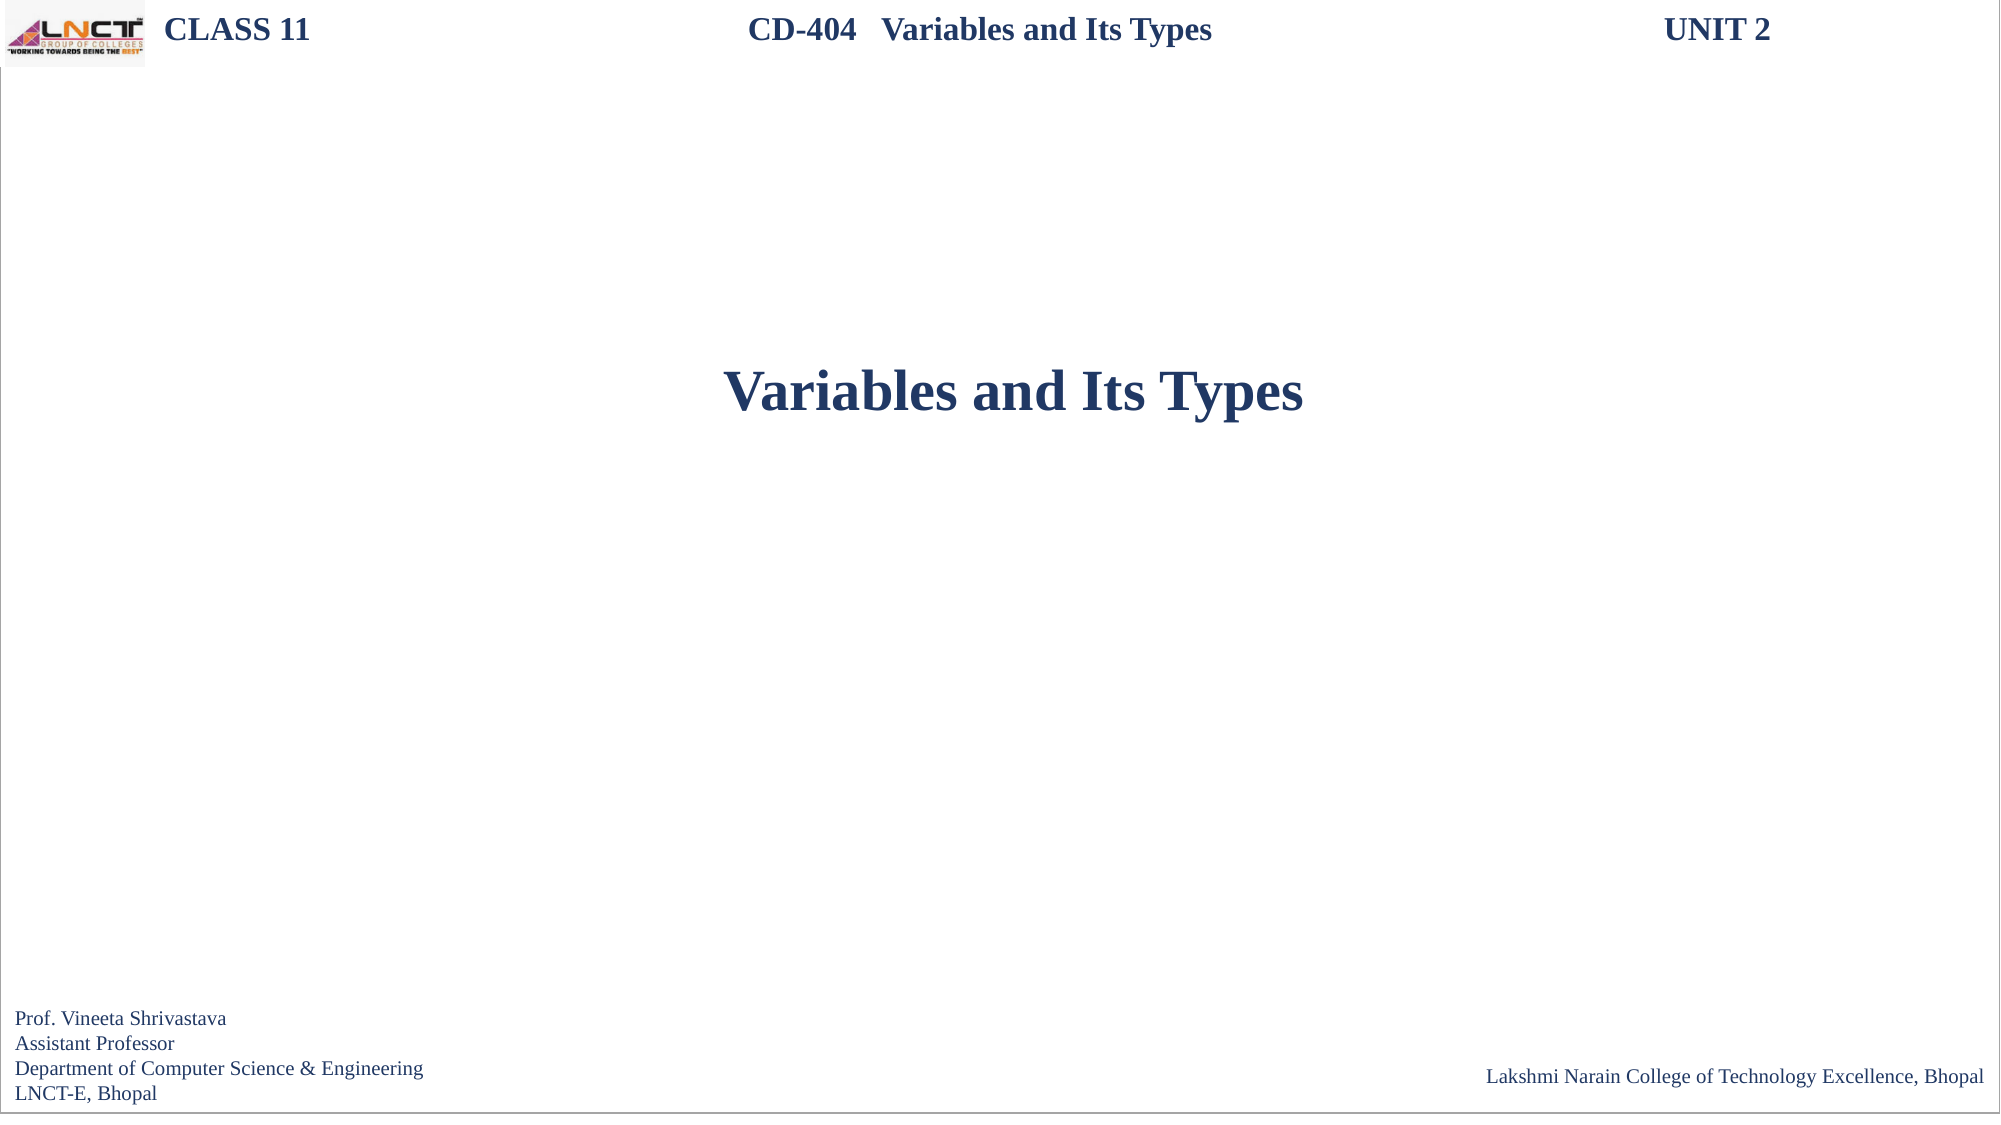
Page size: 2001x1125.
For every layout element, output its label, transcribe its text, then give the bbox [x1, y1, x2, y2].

picture [0, 0, 150, 67]
text_box Prof. Vineeta Shrivastava Assistant Professor Department of Computer Science & Engineering LNCT-E, Bhopal [0, 997, 496, 1113]
text_box CLASS 11 CD-404 Variables and Its Types UNIT 2 [150, 0, 1945, 55]
text_box Variables and Its Types [61, 344, 1968, 430]
text_box Lakshmi Narain College of Technology Excellence, Bhopal [1471, 1055, 2000, 1096]
text_box [0, 0, 2000, 1114]
